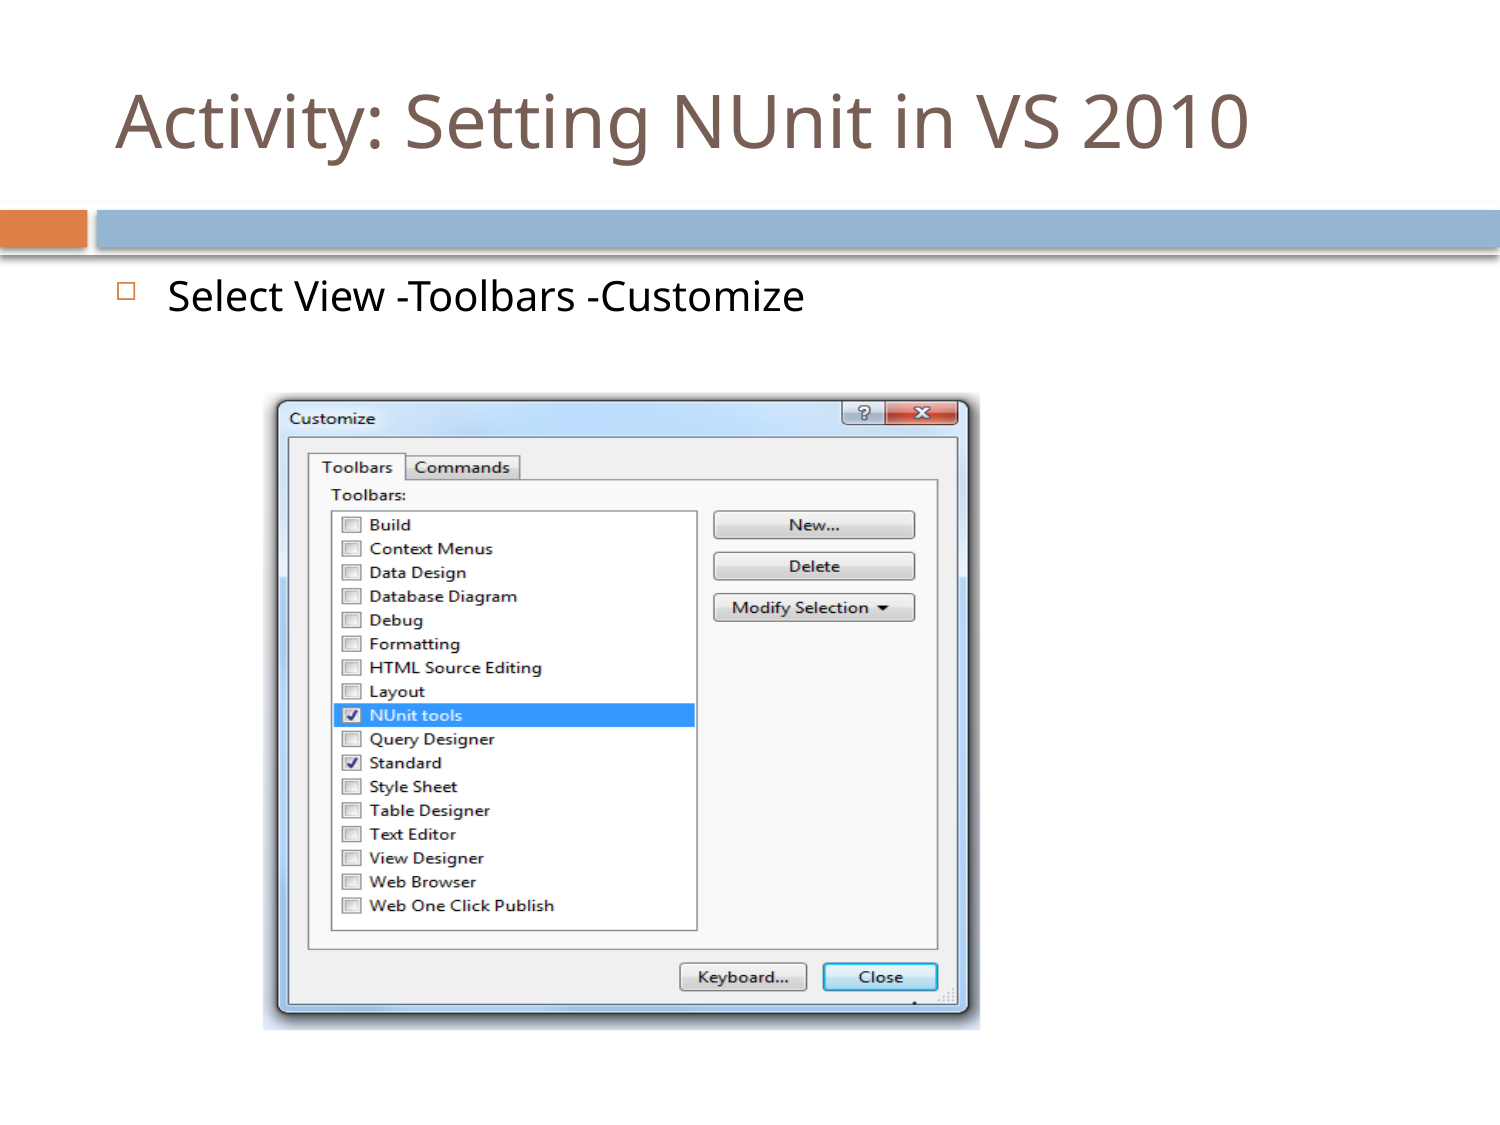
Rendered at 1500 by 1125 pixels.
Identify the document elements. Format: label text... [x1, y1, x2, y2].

picture [199, 374, 1026, 1044]
title Activity: Setting NUnit in VS 2010 [100, 37, 1438, 200]
list Select View -Toolbars -Customize [100, 262, 1438, 1000]
